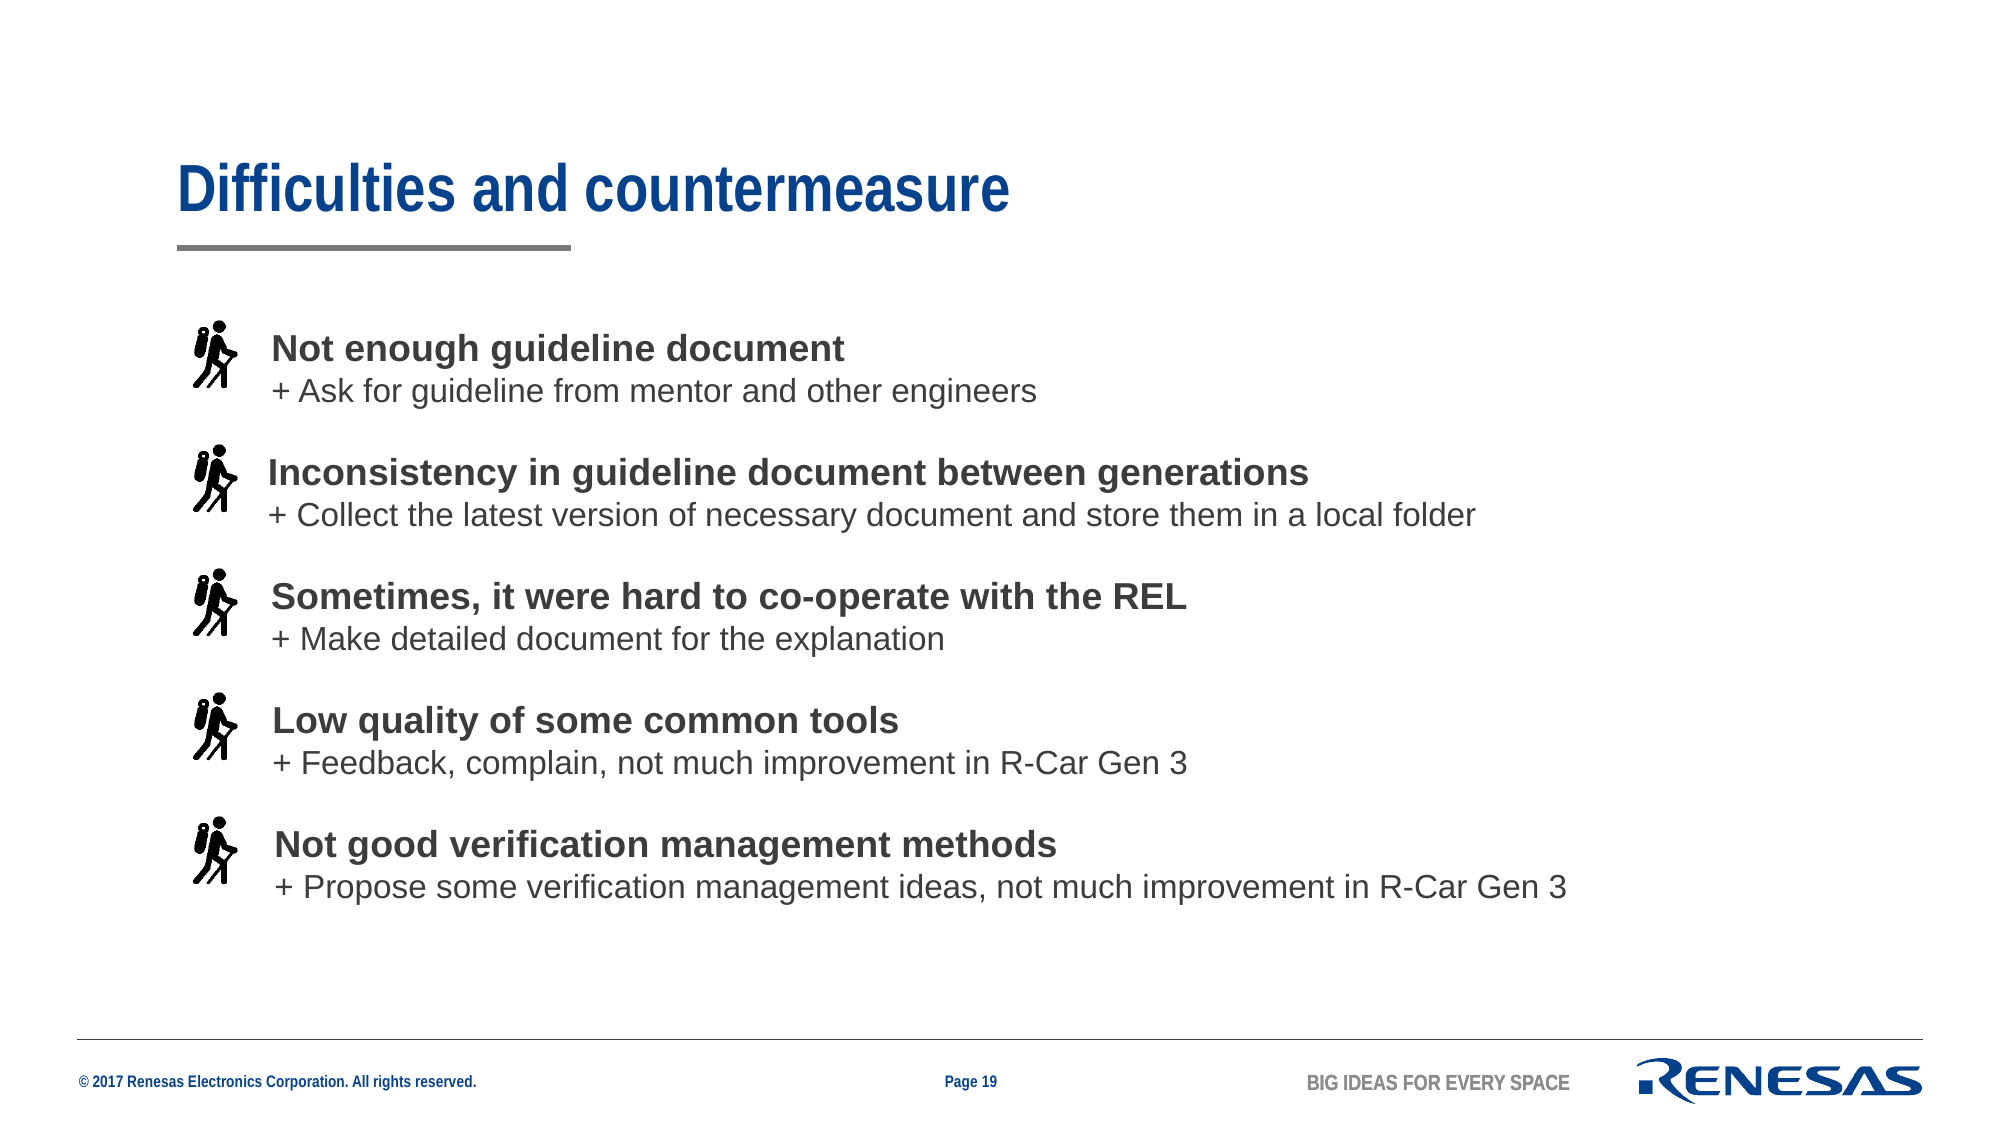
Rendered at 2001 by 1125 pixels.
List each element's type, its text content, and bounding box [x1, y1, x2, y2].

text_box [176, 812, 1592, 914]
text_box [176, 564, 1209, 666]
slide_number Page 19 [944, 1070, 1056, 1091]
picture [1637, 1058, 1922, 1104]
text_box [176, 440, 1495, 542]
title Difficulties and countermeasure [177, 153, 1575, 227]
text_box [176, 316, 1059, 418]
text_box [176, 688, 1211, 790]
